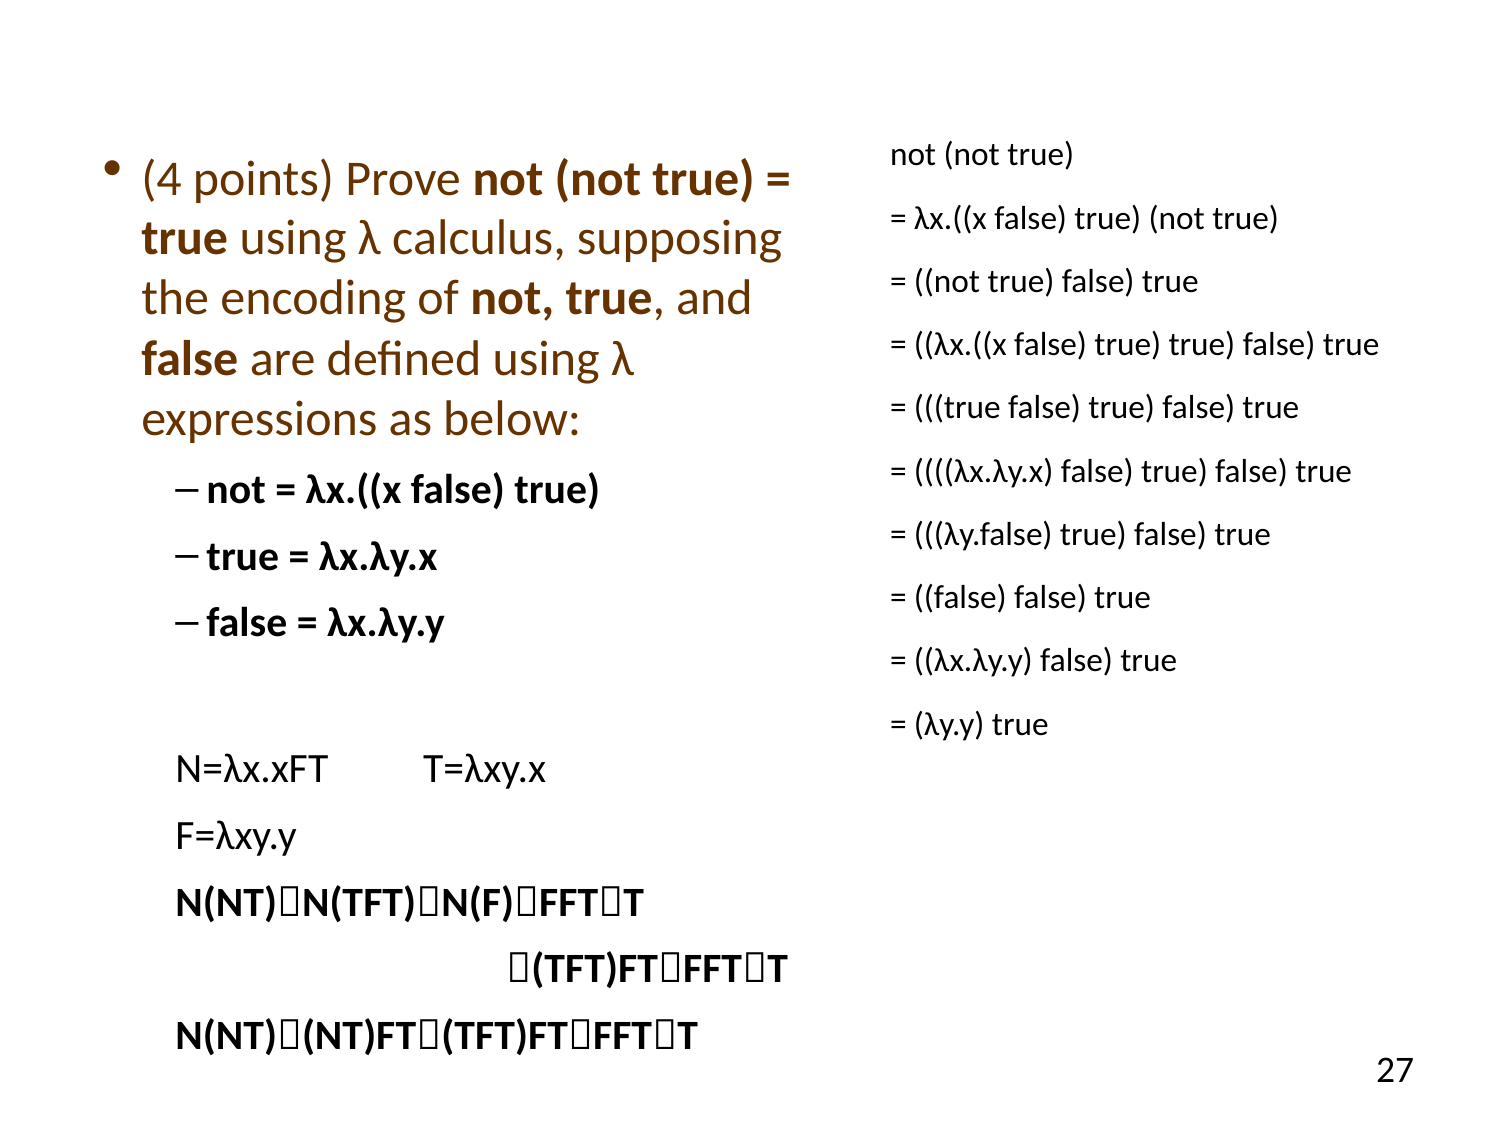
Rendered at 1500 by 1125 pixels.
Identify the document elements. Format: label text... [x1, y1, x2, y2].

list (4 points) Prove not (not true) = true using λ calculus, supposing the encoding of not, true, and false are defined using λ expressions as below: not = λx.((x false) true) true = λx.λy.x false = λx.λy.y N=λx.xFT T=λxy.x F=λxy.y N(NT)N(TFT)N(F)FFTT (TFT)FTFFTT N(NT)(NT)FT(TFT)FTFFTT [87, 137, 838, 1101]
text_box not (not true) = λx.((x false) true) (not true) = ((not true) false) true = ((λx.((x false) true) true) false) true = (((true false) true) false) true = ((((λx.λy.x) false) true) false) true = (((λy.false) true) false) true = ((false) false) true = ((λx.λy.y) false) true = (λy.y) true [875, 125, 1500, 988]
slide_number 27 [1324, 1037, 1438, 1101]
